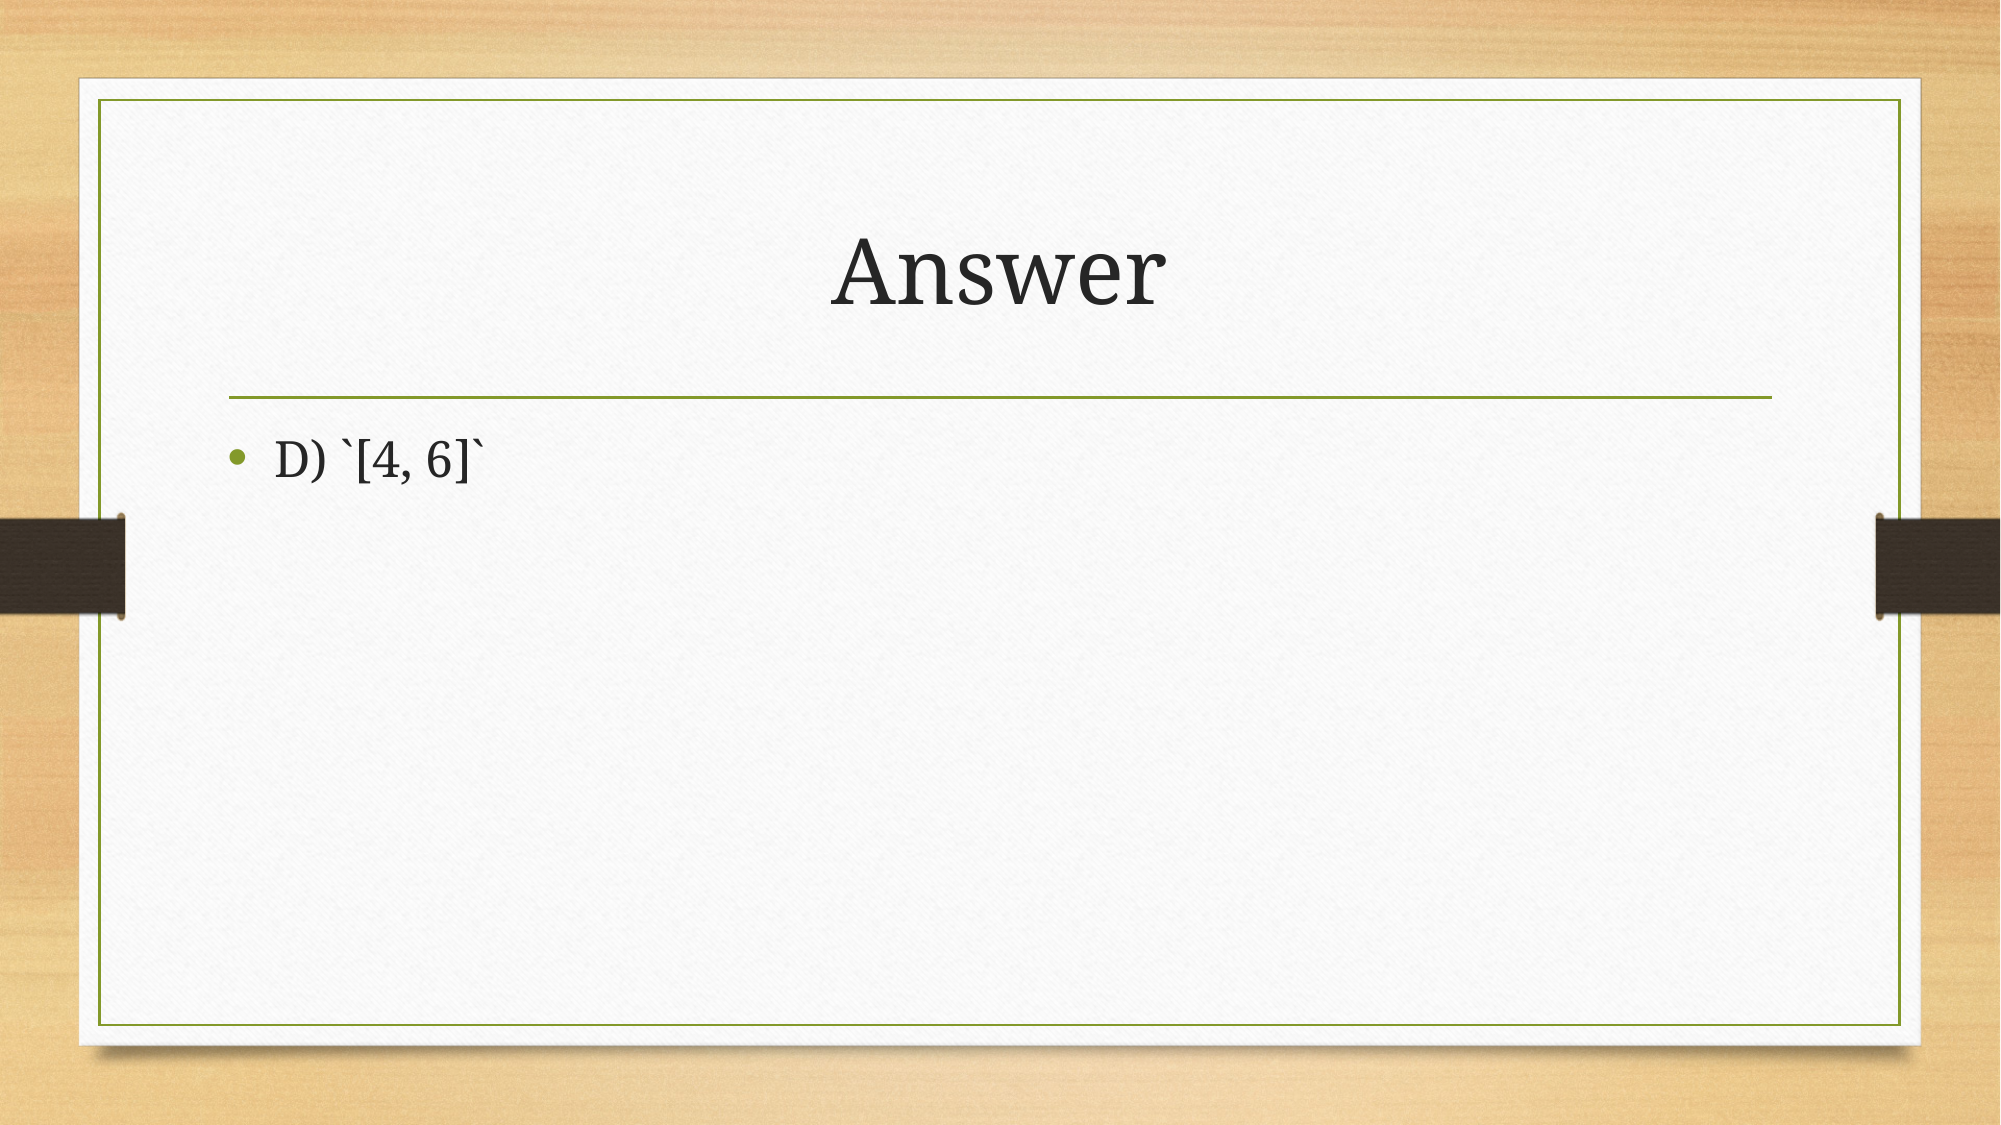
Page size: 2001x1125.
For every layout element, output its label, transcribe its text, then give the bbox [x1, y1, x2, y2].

list D) `[4, 6]` [212, 419, 1788, 964]
picture [0, 0, 2001, 1125]
title Answer [212, 161, 1788, 375]
